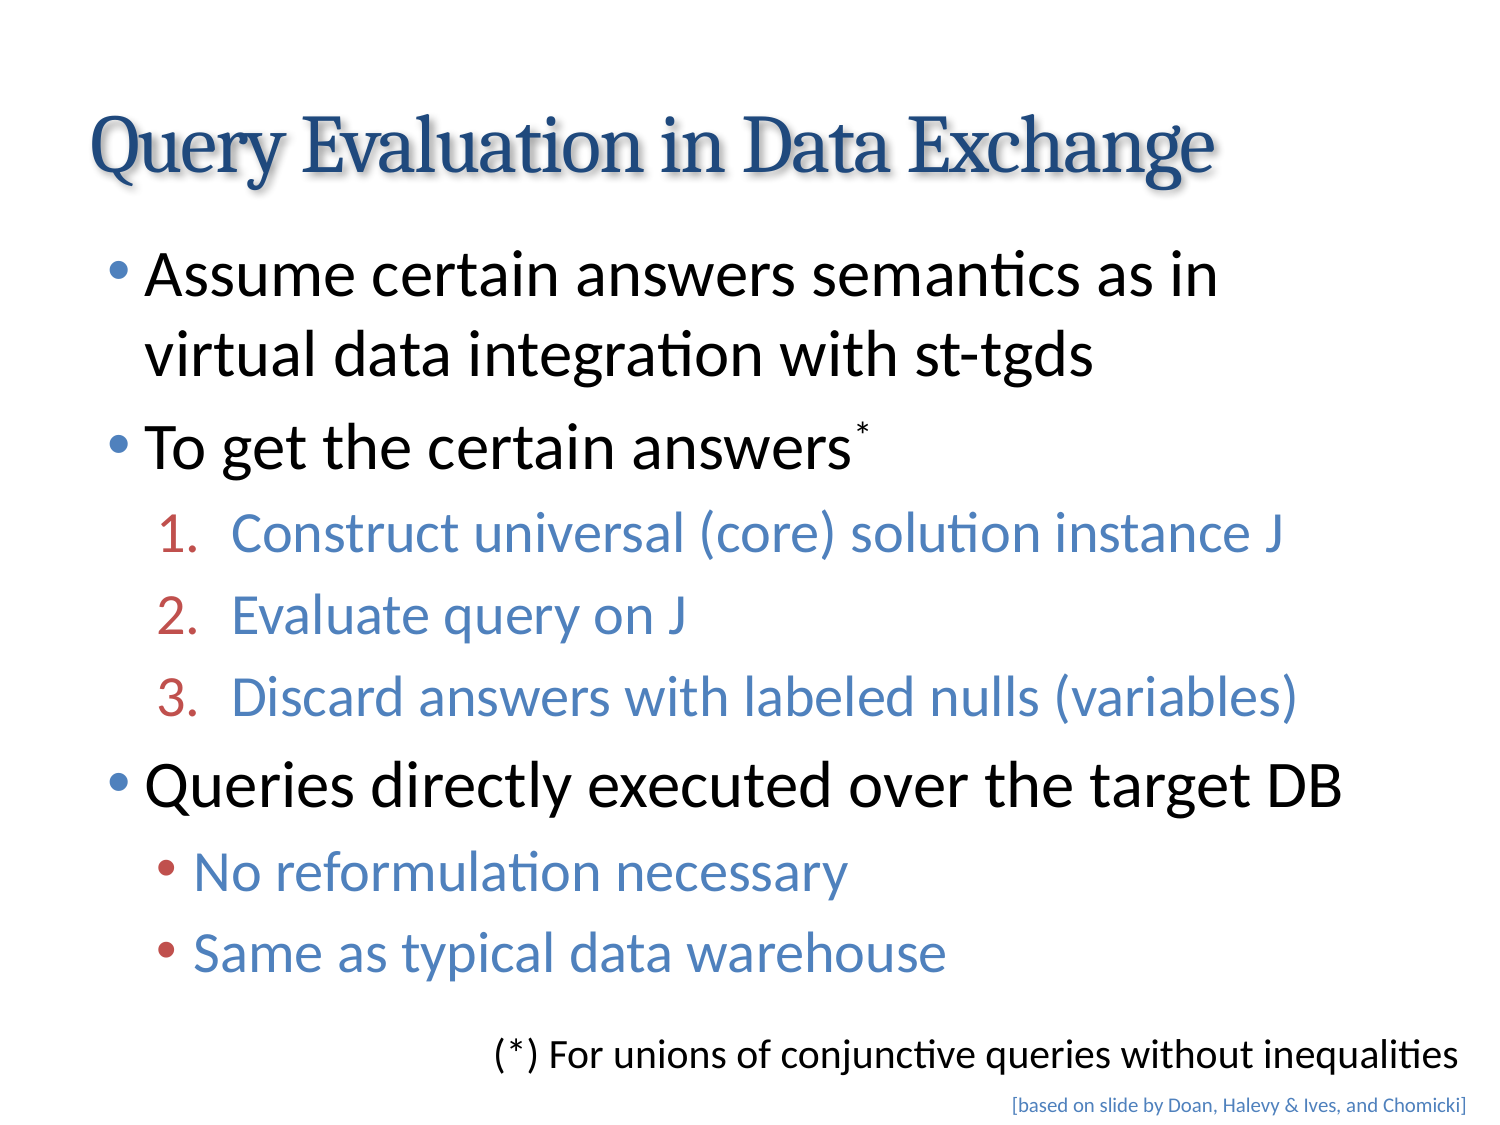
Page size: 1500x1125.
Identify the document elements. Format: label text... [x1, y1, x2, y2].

text_box (*) For unions of conjunctive queries without inequalities [478, 1018, 1500, 1084]
list Assume certain answers semantics as in virtual data integration with st-tgds To get the certain answers* Construct universal (core) solution instance J Evaluate query on J Discard answers with labeled nulls (variables) Queries directly executed over the target DB No reformulation necessary Same as typical data warehouse [73, 221, 1424, 1010]
title Query Evaluation in Data Exchange [75, 45, 1427, 233]
text_box [based on slide by Doan, Halevy & Ives, and Chomicki] [997, 1084, 1482, 1125]
